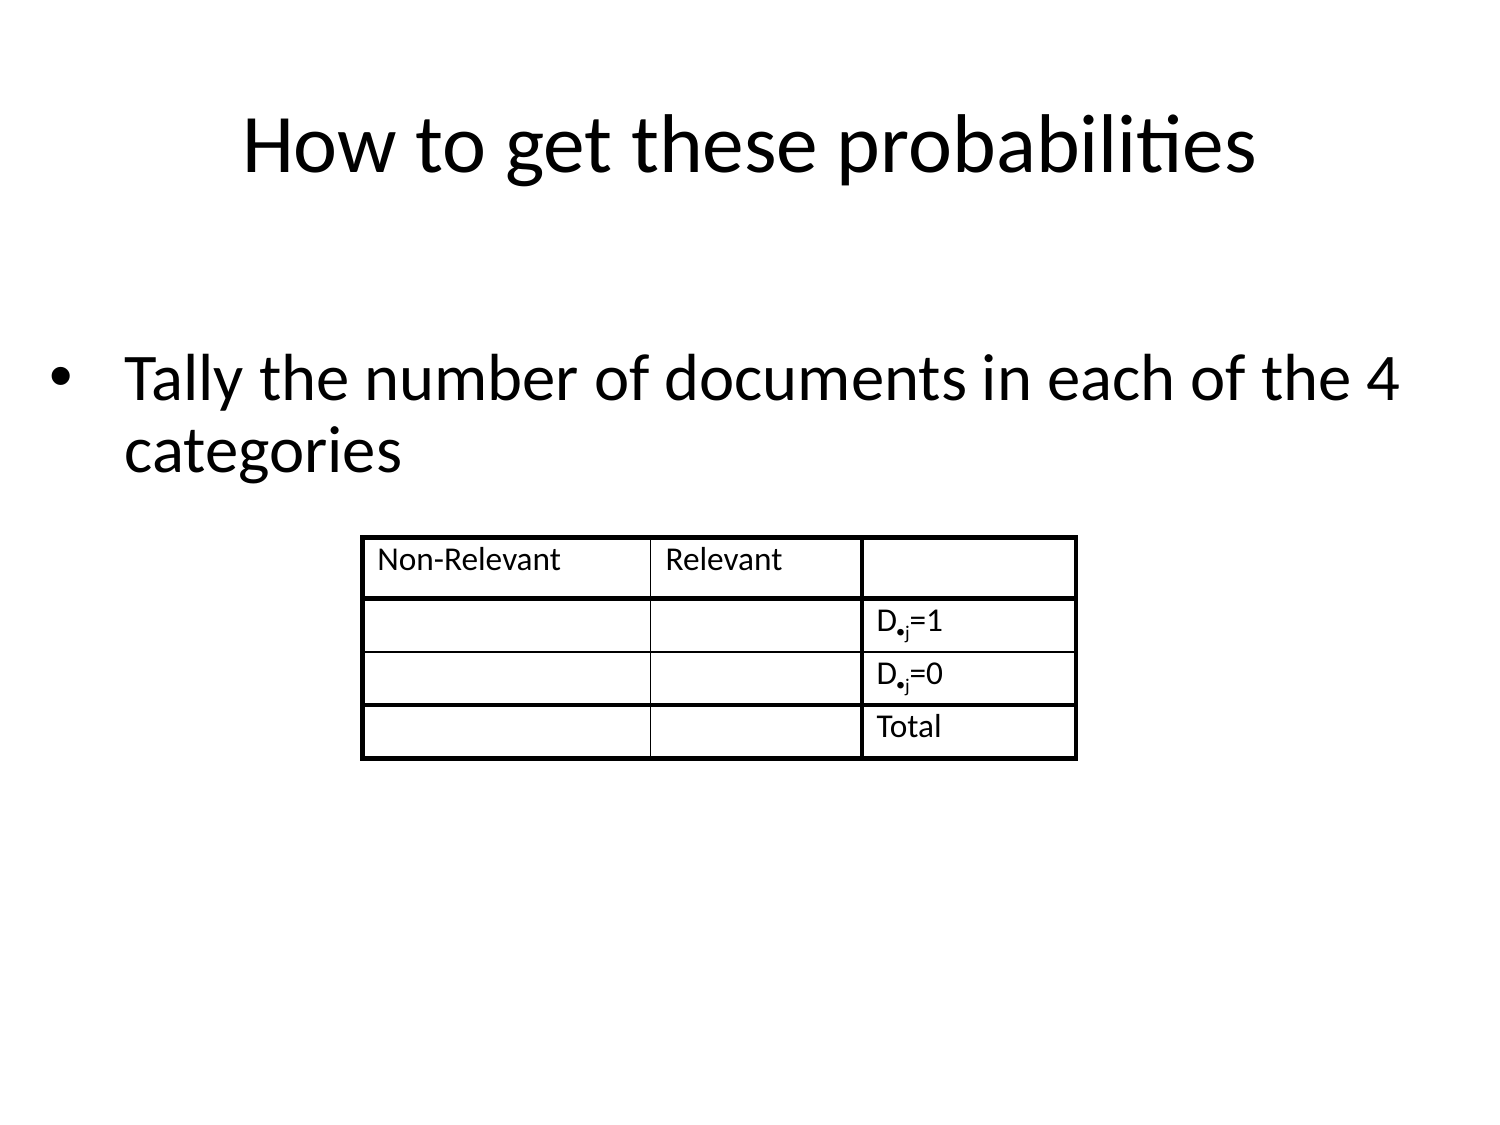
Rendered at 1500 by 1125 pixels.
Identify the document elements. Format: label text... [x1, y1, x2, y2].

list Tally the number of documents in each of the 4 categories [24, 262, 1476, 1063]
table_cell [651, 707, 860, 756]
table_cell [365, 653, 650, 703]
table_cell Dj=1 [864, 601, 1074, 651]
table_cell [365, 601, 650, 651]
table_cell Dj=0 [864, 653, 1074, 703]
table_cell [651, 601, 860, 651]
table_cell [365, 707, 650, 756]
table_cell [651, 653, 860, 703]
table_header Relevant [651, 540, 860, 596]
table_header Non-Relevant [365, 540, 650, 596]
table_header [864, 540, 1074, 596]
table_cell Total [864, 707, 1074, 756]
title How to get these probabilities [74, 44, 1426, 233]
